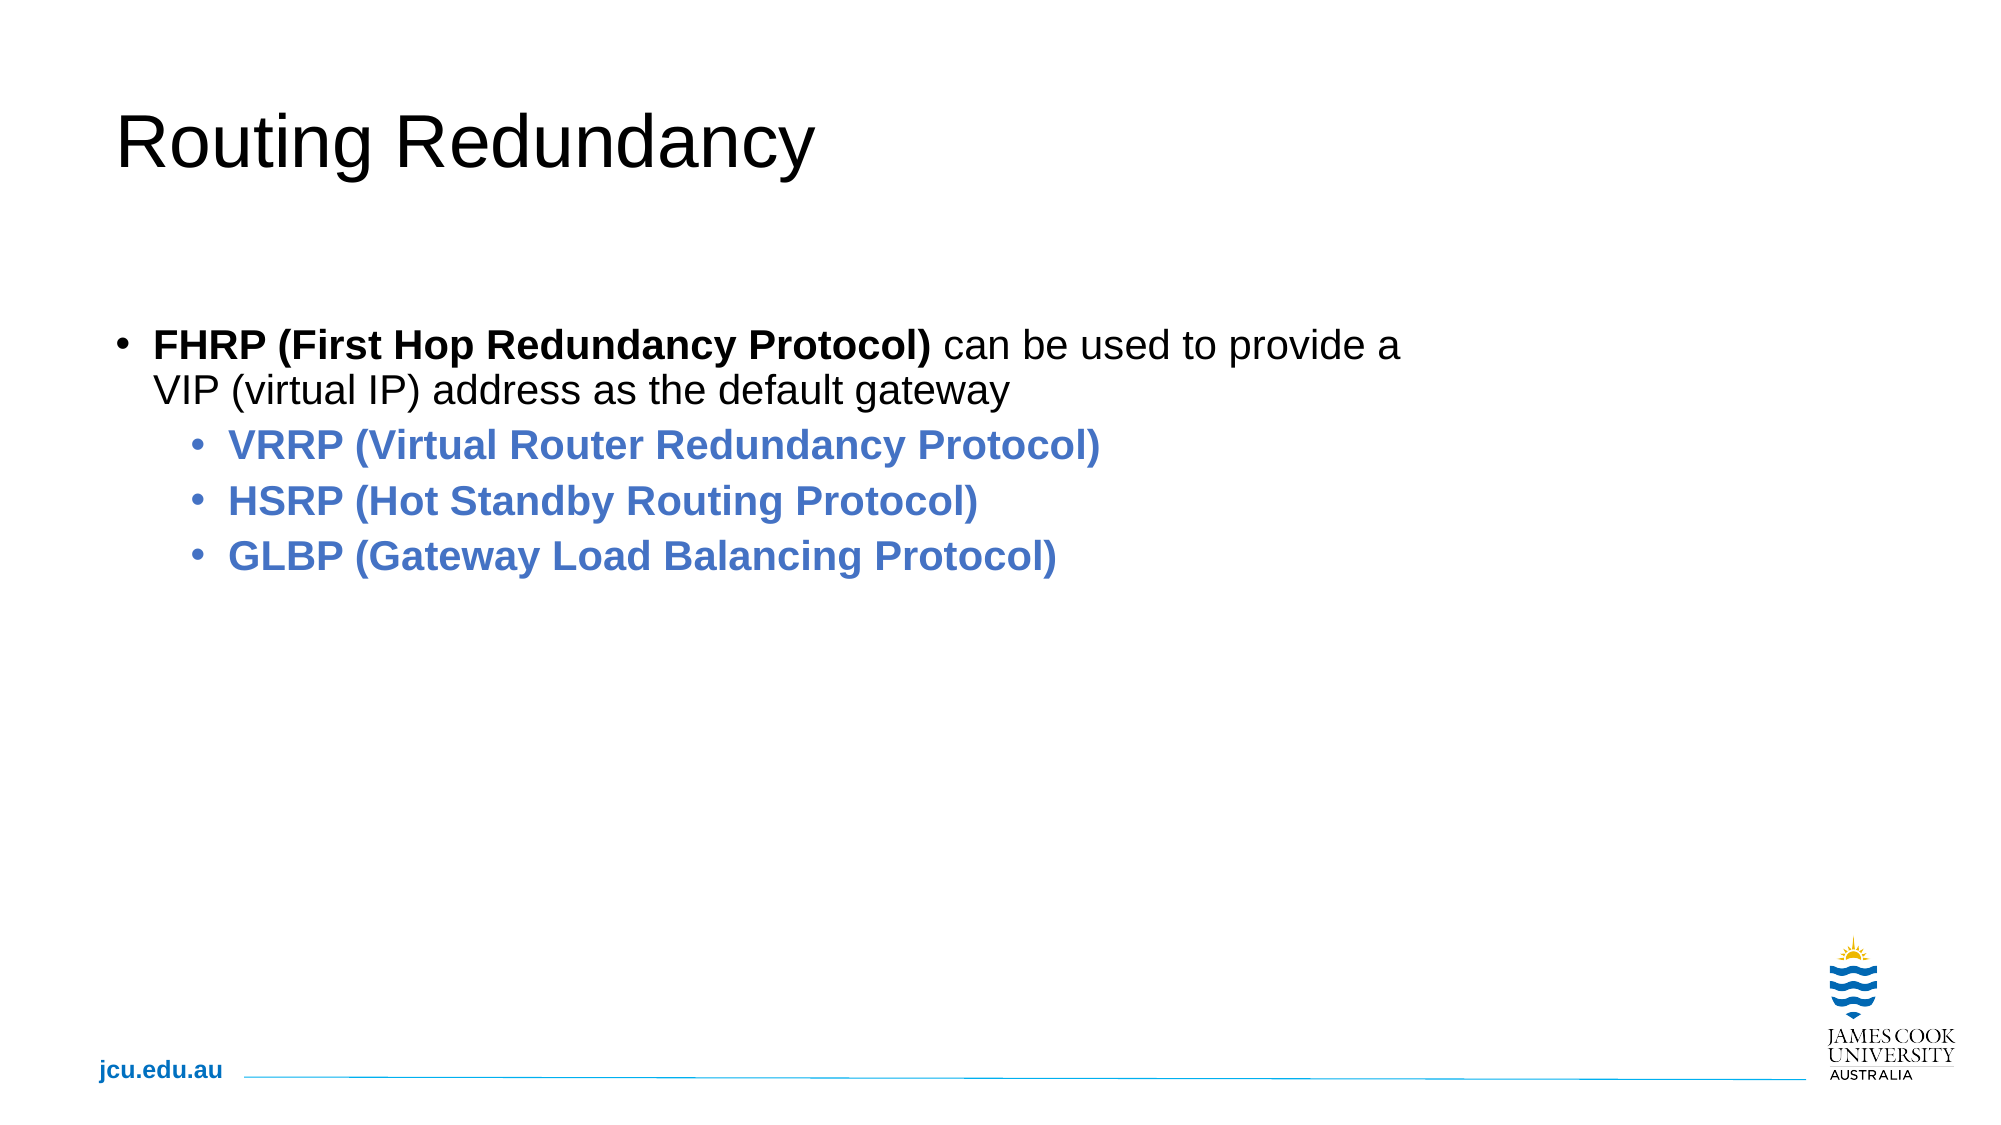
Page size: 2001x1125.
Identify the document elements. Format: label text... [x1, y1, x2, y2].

list FHRP (First Hop Redundancy Protocol) can be used to provide a VIP (virtual IP) address as the default gateway VRRP (Virtual Router Redundancy Protocol) HSRP (Hot Standby Routing Protocol) GLBP (Gateway Load Balancing Protocol) [100, 315, 1477, 1014]
picture [1827, 934, 1956, 1080]
title Routing Redundancy [100, 95, 1863, 278]
